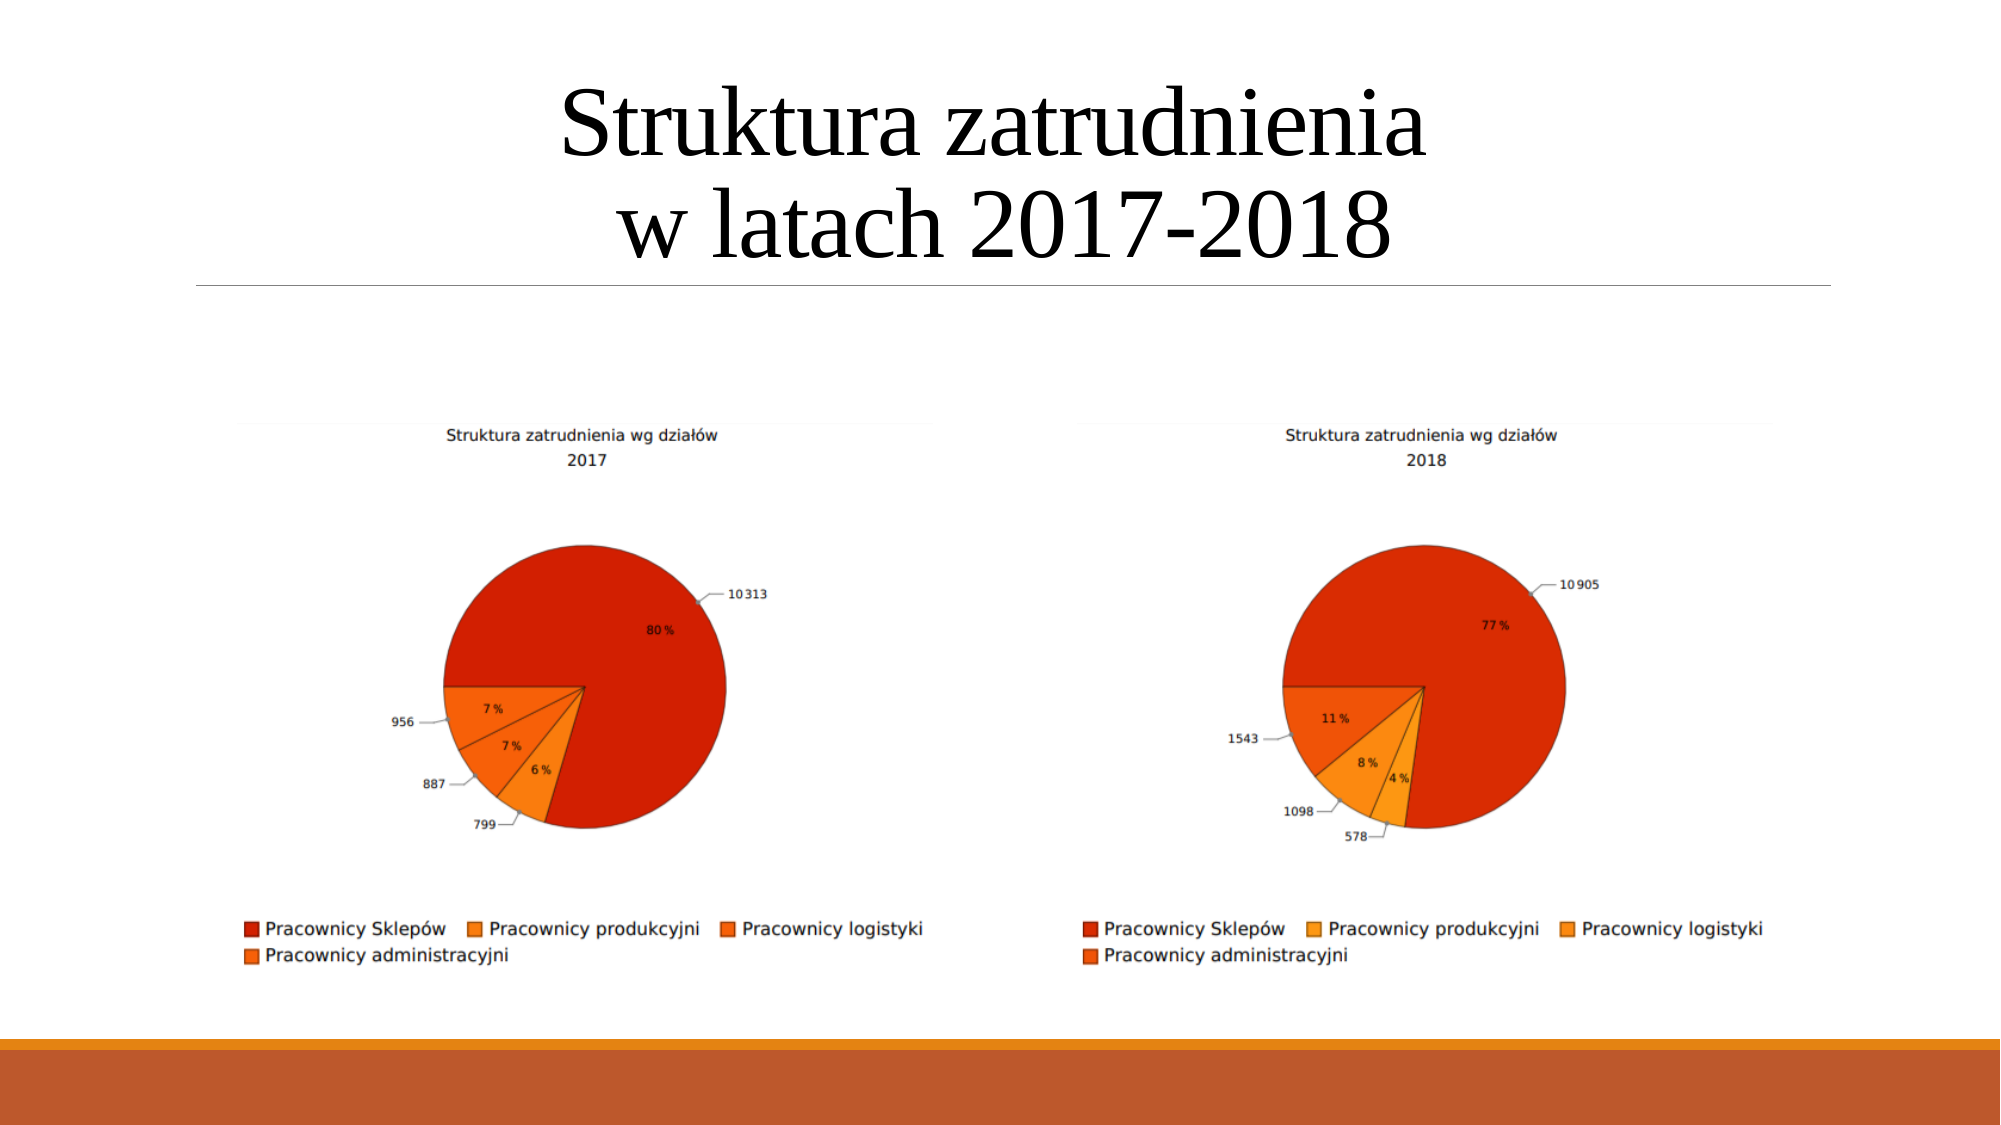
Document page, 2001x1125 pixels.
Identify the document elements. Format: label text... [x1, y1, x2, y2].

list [1077, 423, 1773, 979]
title Struktura zatrudnienia w latach 2017-2018 [180, 47, 1830, 285]
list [236, 423, 934, 979]
